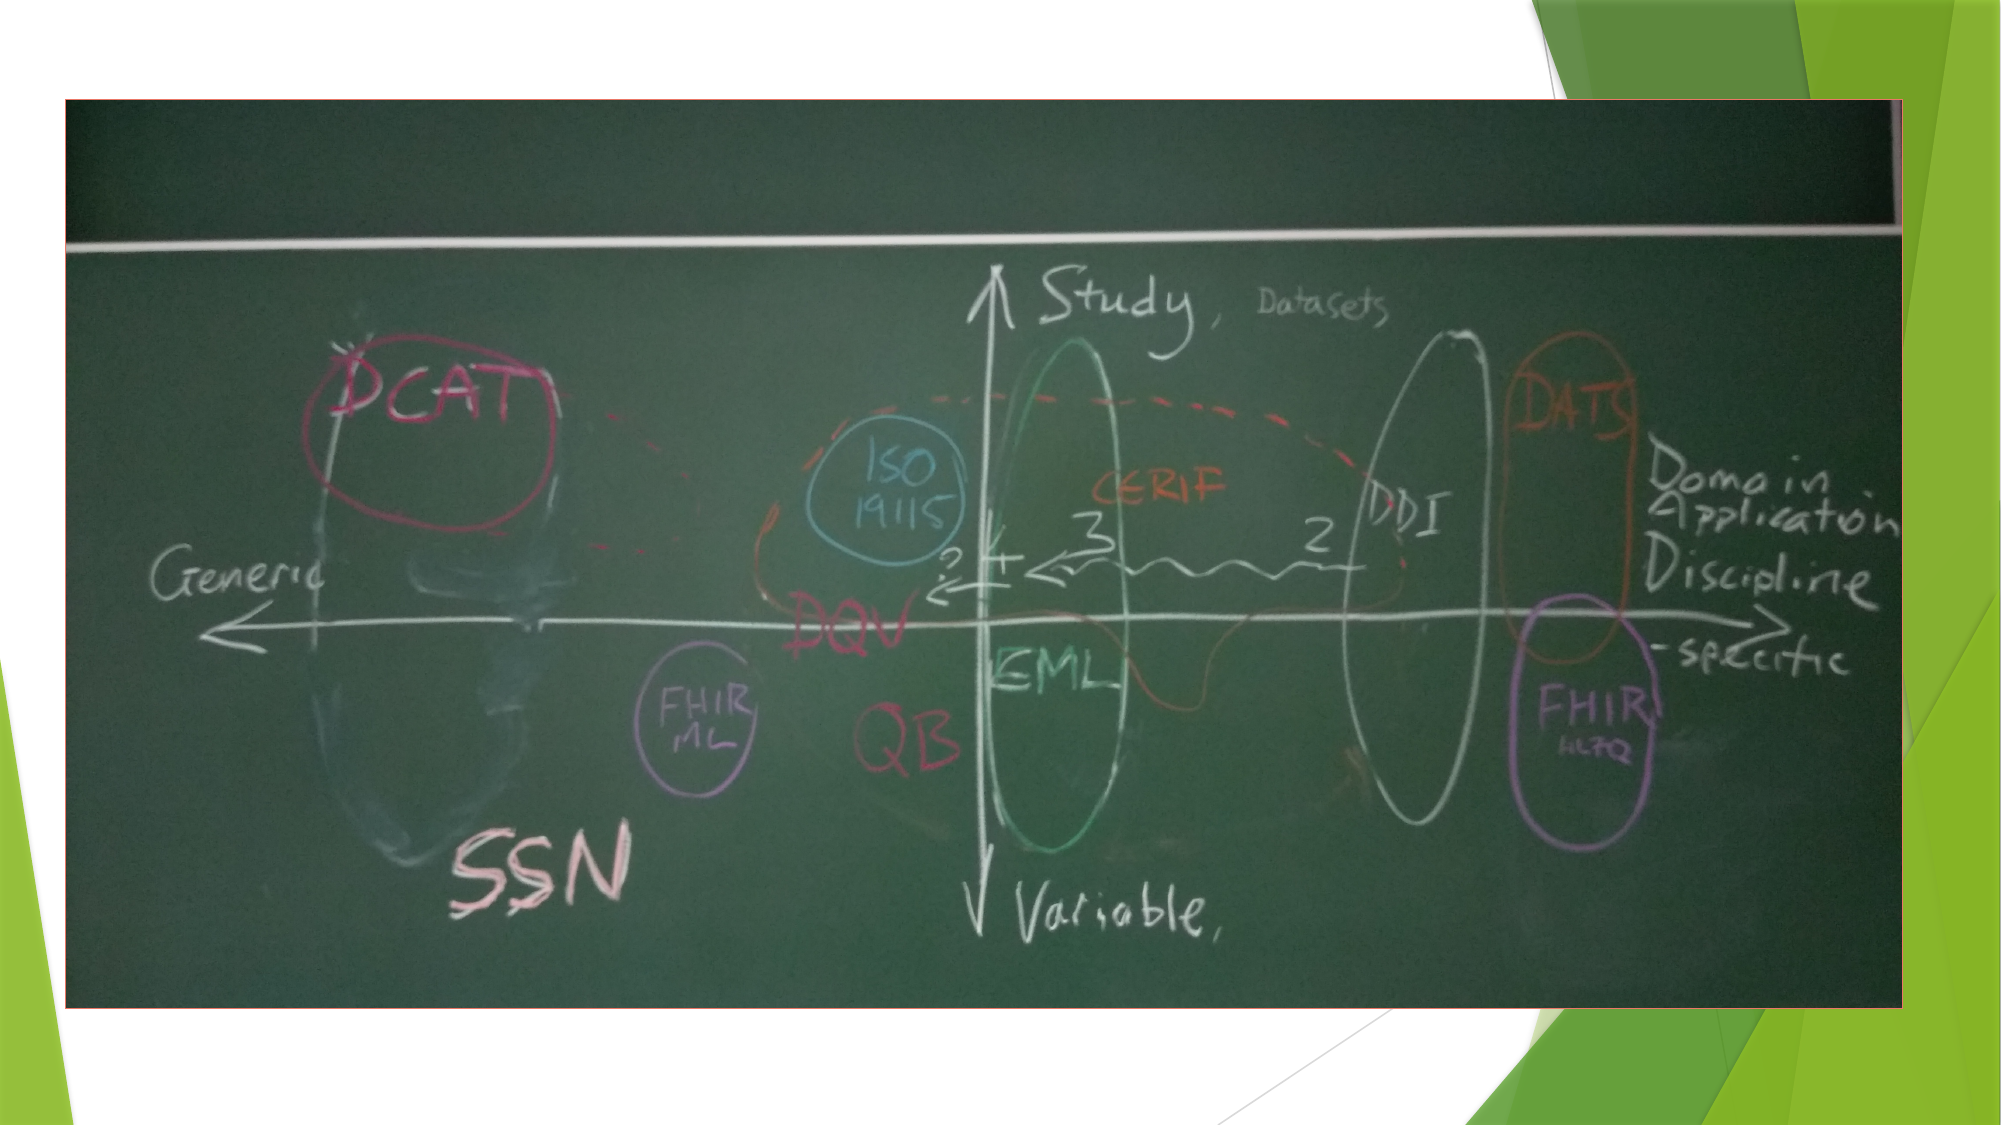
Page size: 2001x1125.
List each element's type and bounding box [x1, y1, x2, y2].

picture [64, 99, 1903, 1009]
